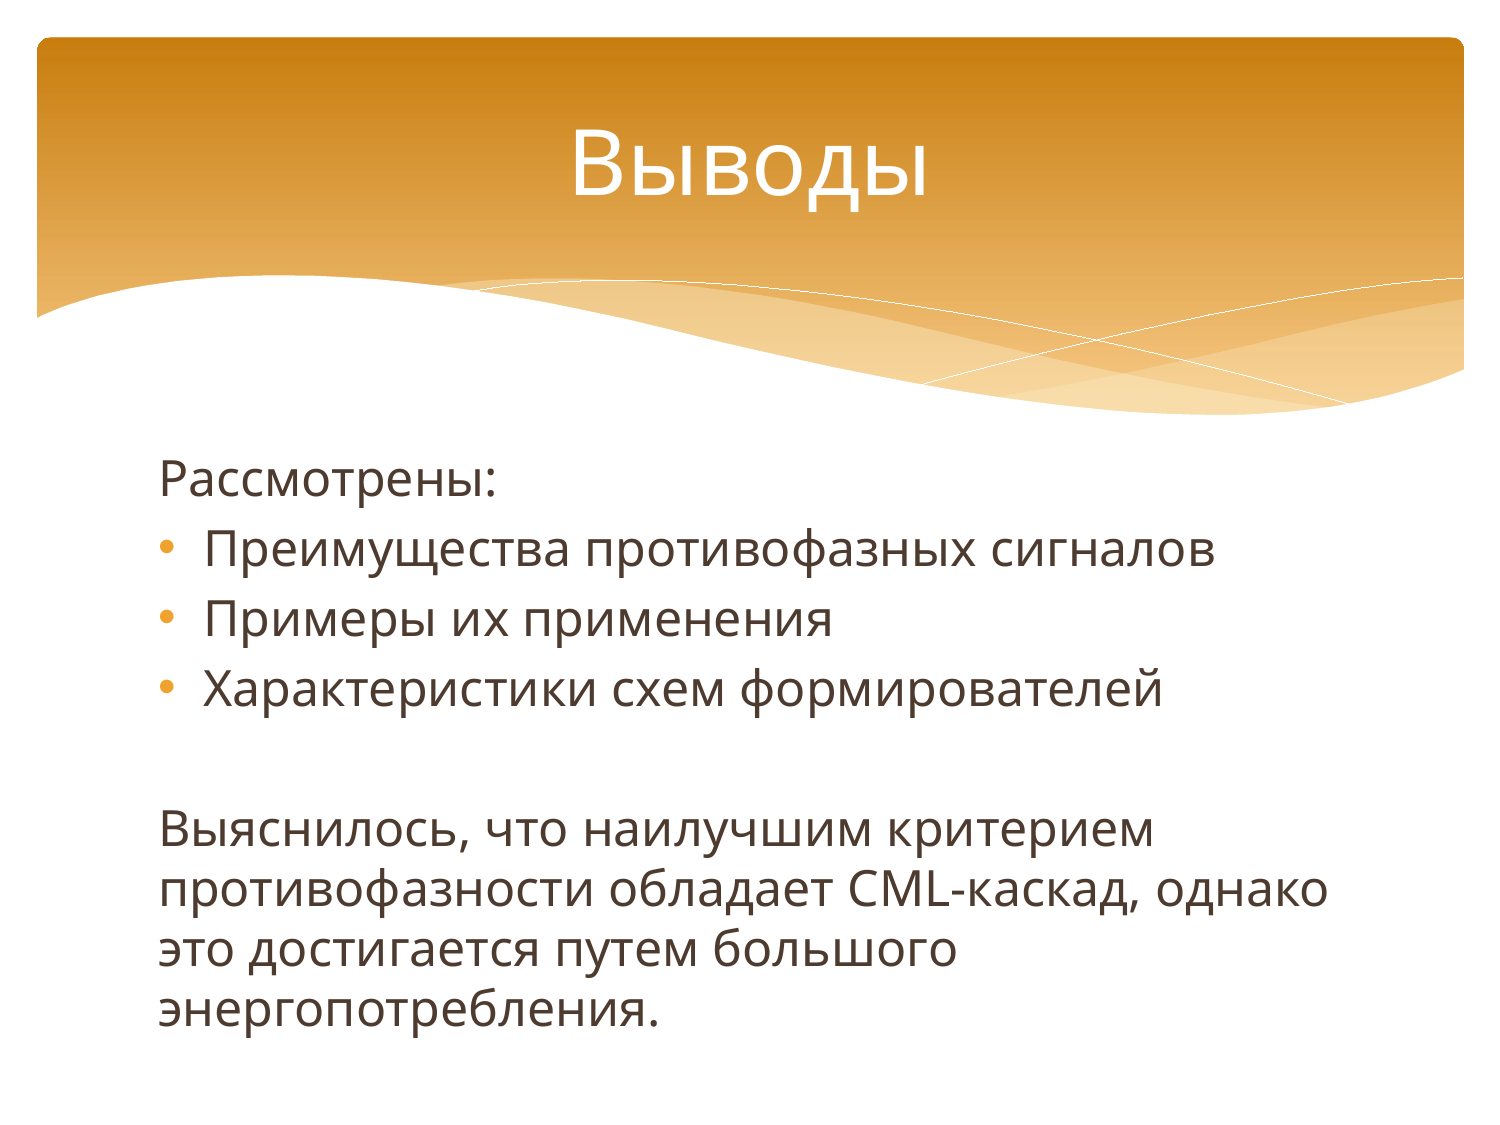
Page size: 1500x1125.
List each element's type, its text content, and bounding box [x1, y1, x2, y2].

list Рассмотрены: Преимущества противофазных сигналов Примеры их применения Характеристики схем формирователей Выяснилось, что наилучшим критерием противофазности обладает CML-каскад, однако это достигается путем большого энергопотребления. [143, 438, 1359, 1005]
title Выводы [75, 55, 1425, 261]
